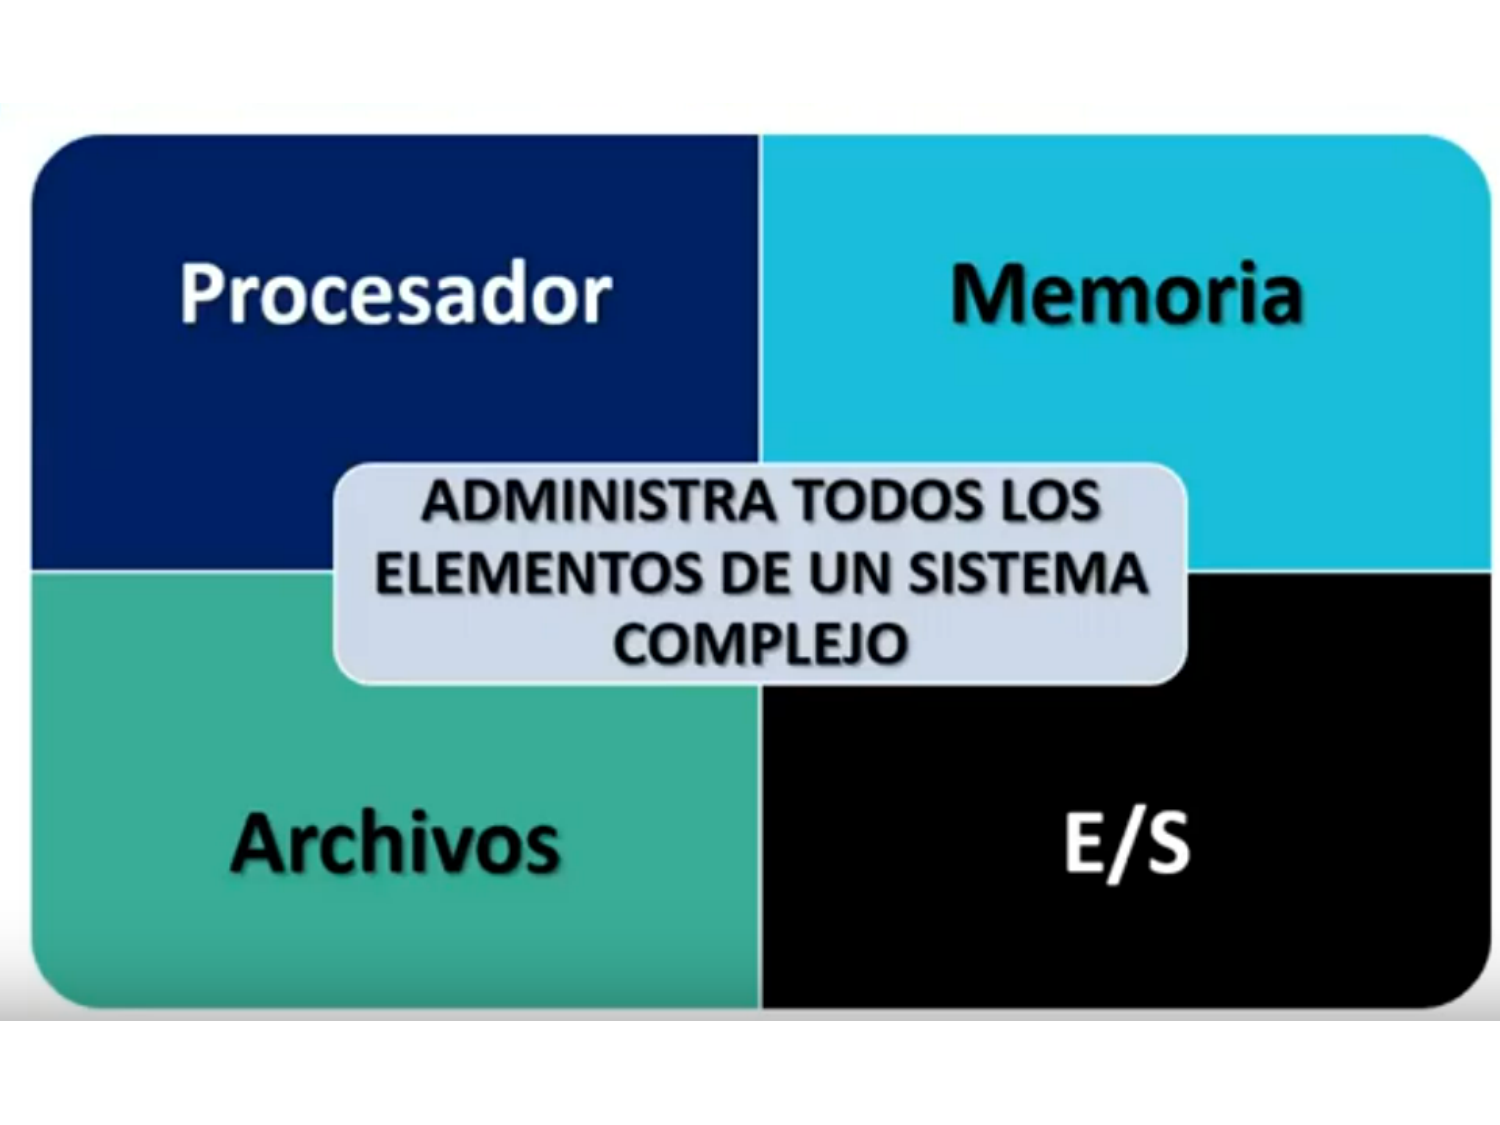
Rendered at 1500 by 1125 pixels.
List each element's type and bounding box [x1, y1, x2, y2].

picture [0, 103, 1500, 1022]
